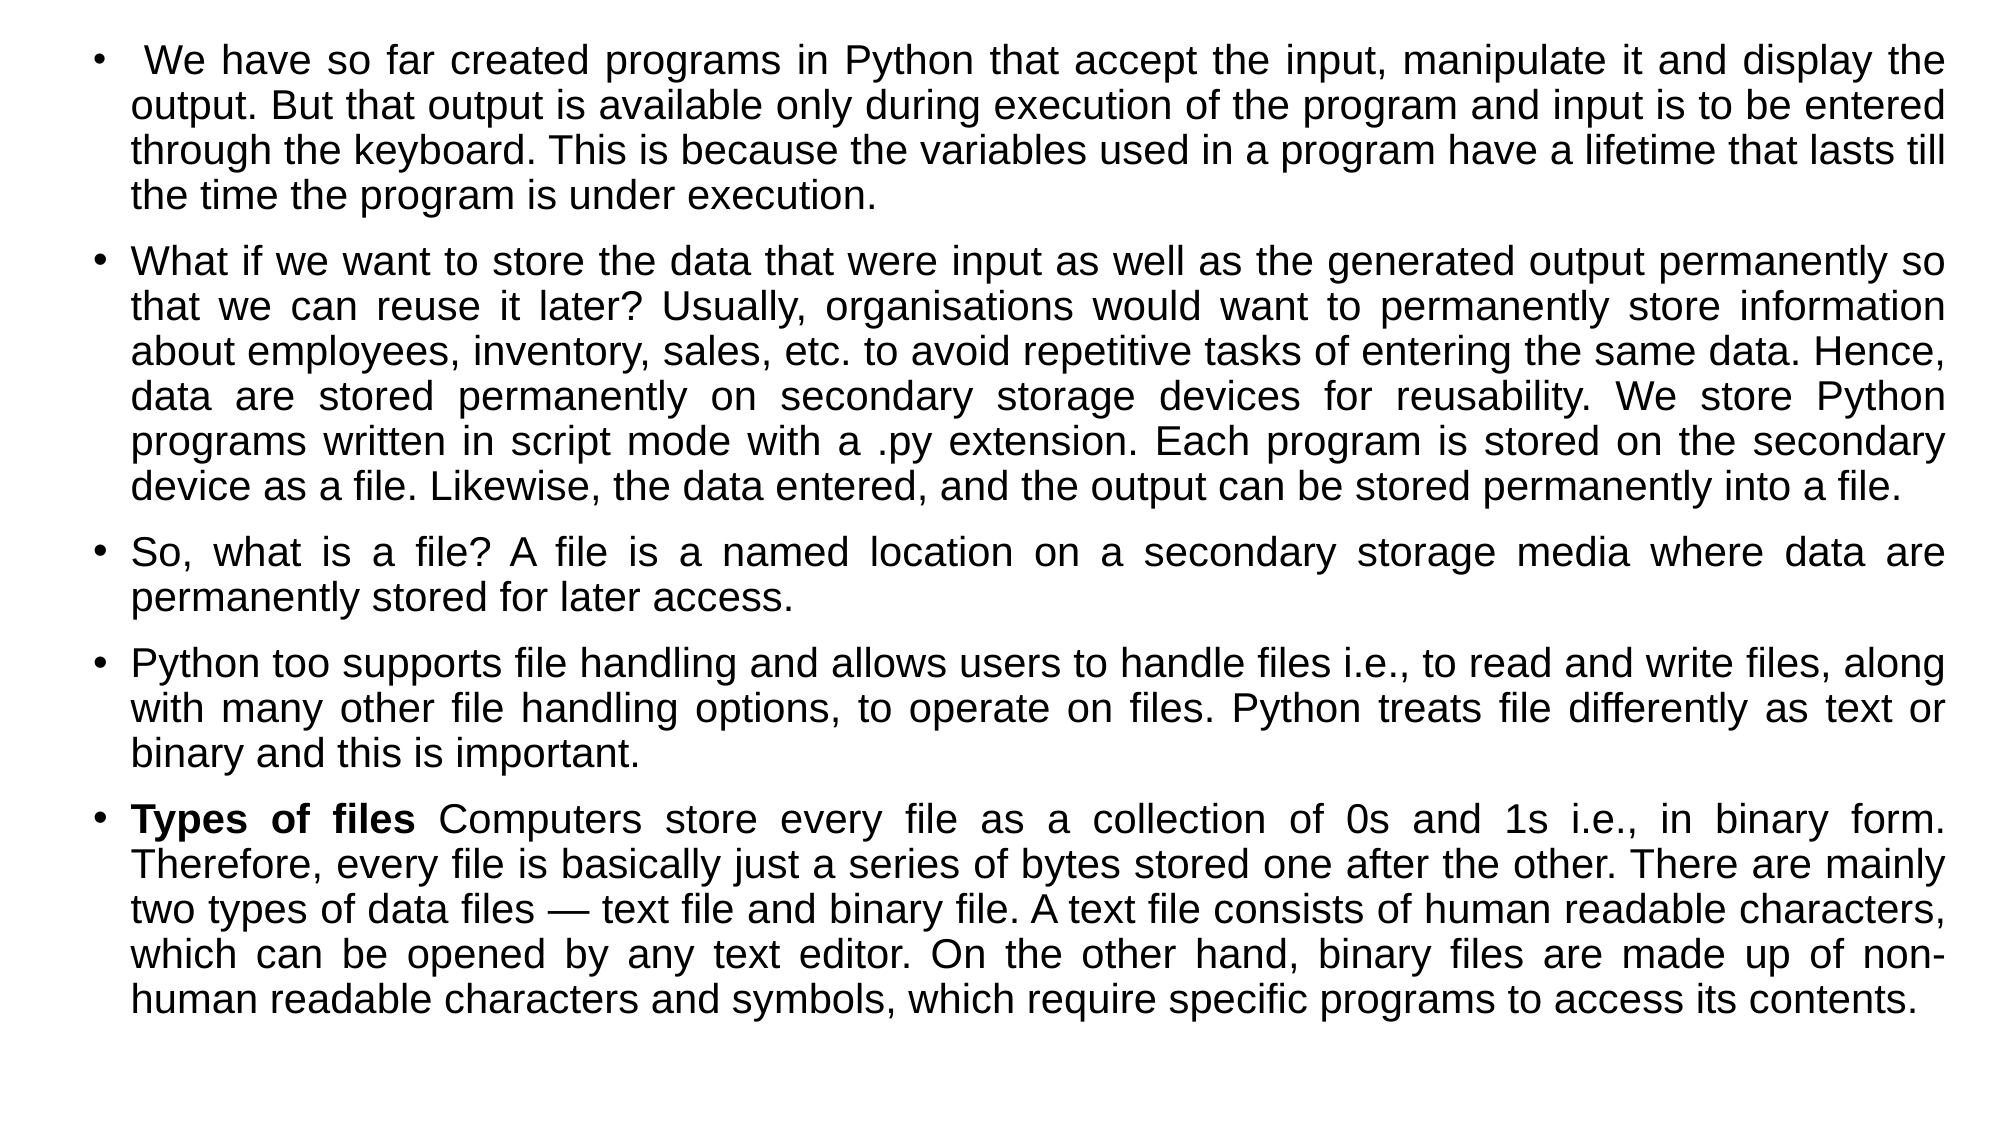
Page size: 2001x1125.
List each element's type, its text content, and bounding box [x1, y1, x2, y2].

list We have so far created programs in Python that accept the input, manipulate it and display the output. But that output is available only during execution of the program and input is to be entered through the keyboard. This is because the variables used in a program have a lifetime that lasts till the time the program is under execution. What if we want to store the data that were input as well as the generated output permanently so that we can reuse it later? Usually, organisations would want to permanently store information about employees, inventory, sales, etc. to avoid repetitive tasks of entering the same data. Hence, data are stored permanently on secondary storage devices for reusability. We store Python programs written in script mode with a .py extension. Each program is stored on the secondary device as a file. Likewise, the data entered, and the output can be stored permanently into a file. So, what is a file? A file is a named location on a secondary storage media where data are permanently stored for later access. Python too supports file handling and allows users to handle files i.e., to read and write files, along with many other file handling options, to operate on files. Python treats file differently as text or binary and this is important. Types of files Computers store every file as a collection of 0s and 1s i.e., in binary form. Therefore, every file is basically just a series of bytes stored one after the other. There are mainly two types of data files — text file and binary file. A text file consists of human readable characters, which can be opened by any text editor. On the other hand, binary files are made up of non-human readable characters and symbols, which require specific programs to access its contents. [78, 30, 1963, 1075]
